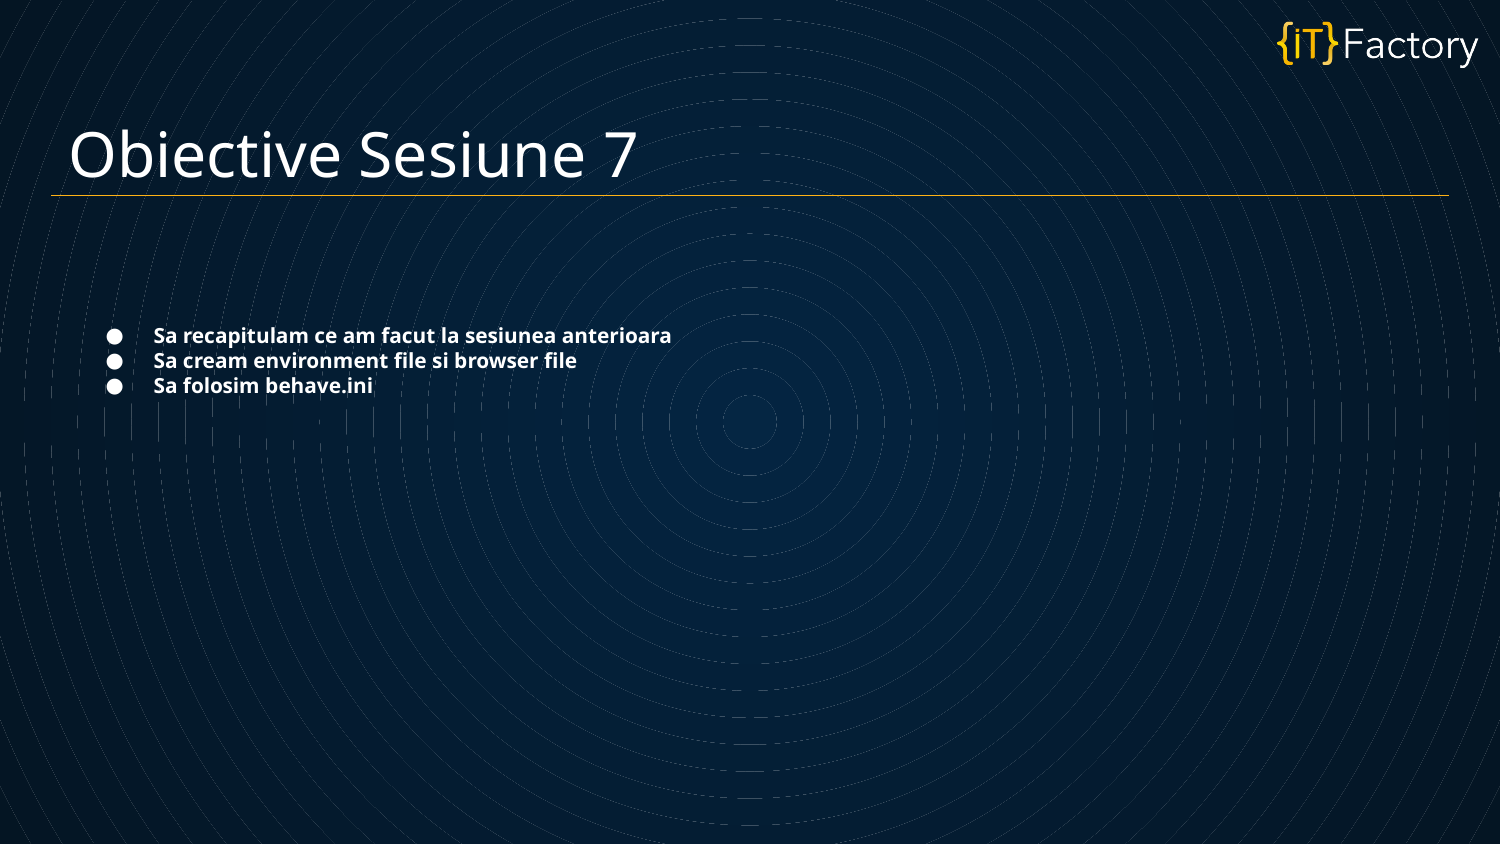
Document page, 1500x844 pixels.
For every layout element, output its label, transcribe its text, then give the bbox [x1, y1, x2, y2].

picture [1277, 16, 1479, 73]
title Obiective Sesiune 7 [51, 105, 657, 195]
text_box Sa recapitulam ce am facut la sesiunea anterioara Sa cream environment file si browser file Sa folosim behave.ini [63, 307, 1462, 413]
